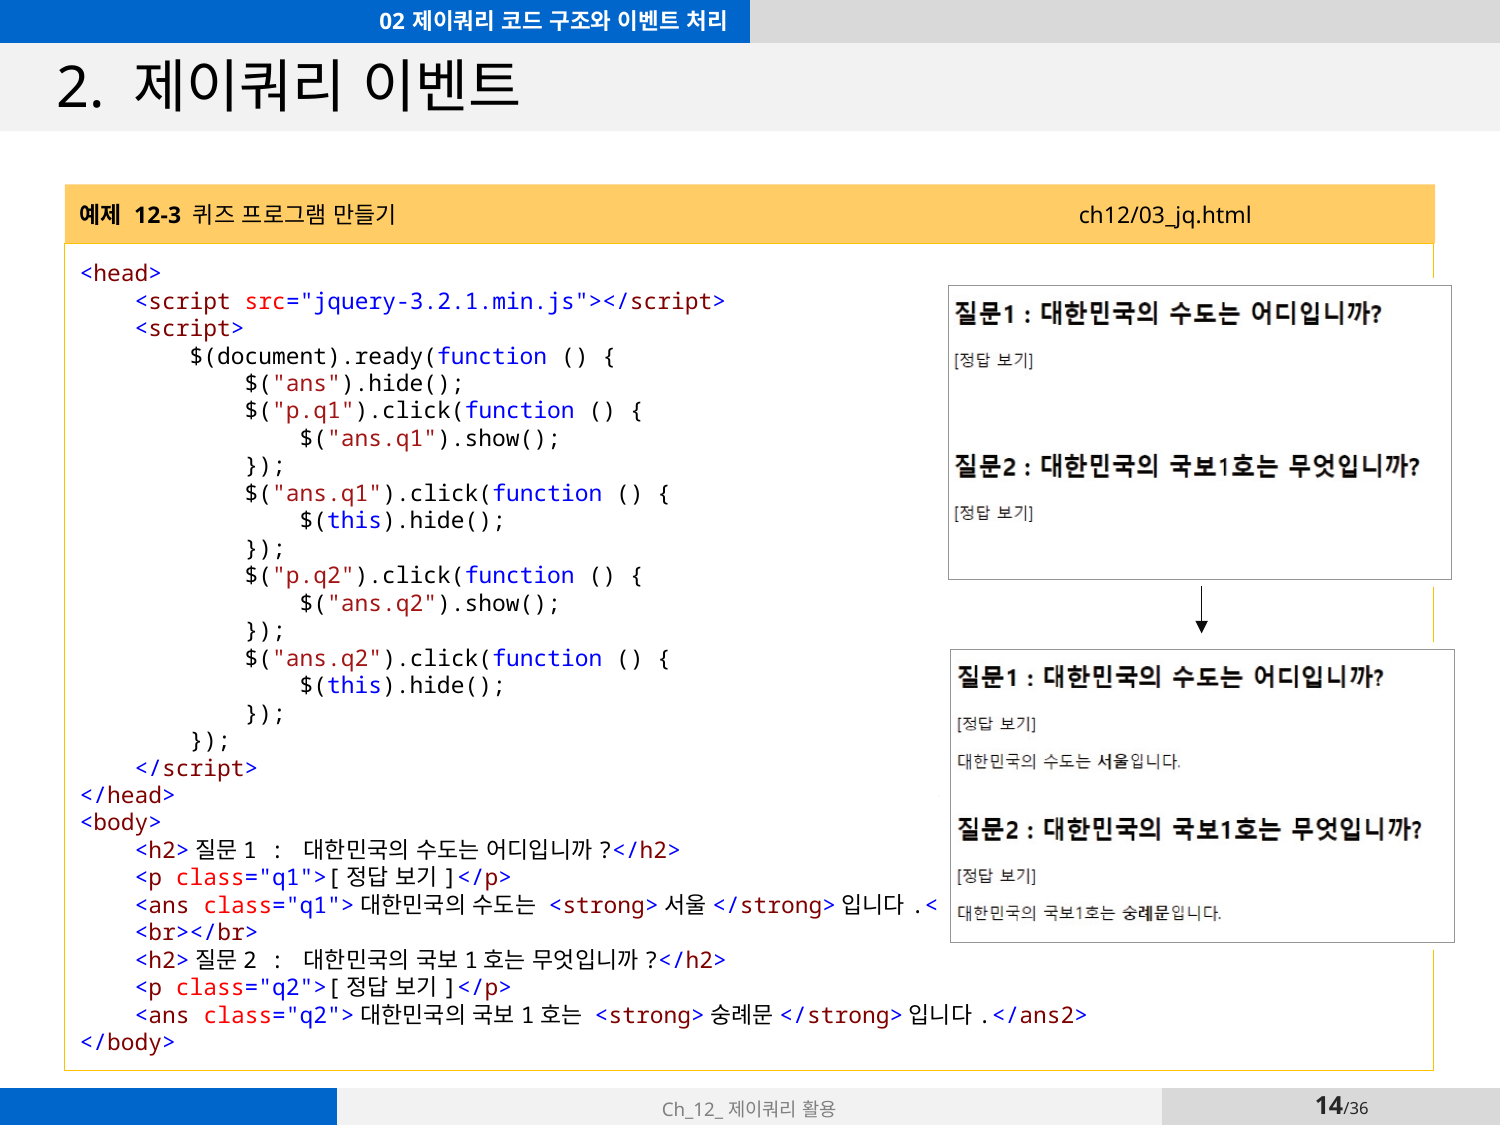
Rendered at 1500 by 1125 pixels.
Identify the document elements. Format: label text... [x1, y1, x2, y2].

title 2. 제이쿼리 이벤트 [41, 42, 1459, 128]
text_box 02 제이쿼리 코드 구조와 이벤트 처리 [0, 0, 743, 43]
text_box <head> <script src="jquery-3.2.1.min.js"></script> <script> $(document).ready(function () { $("ans").hide(); $("p.q1").click(function () { $("ans.q1").show(); }); $("ans.q1").click(function () { $(this).hide(); }); $("p.q2").click(function () { $("ans.q2").show(); }); $("ans.q2").click(function () { $(this).hide(); }); }); </script> </head> <body> <h2>질문1 : 대한민국의 수도는 어디입니까?</h2> <p class="q1">[정답 보기]</p> <ans class="q1">대한민국의 수도는 <strong>서울</strong>입니다.</ans> <br></br> <h2>질문2 : 대한민국의 국보1호는 무엇입니까?</h2> <p class="q2">[정답 보기]</p> <ans class="q2">대한민국의 국보1호는 <strong>숭례문</strong>입니다.</ans2> </body> [63, 241, 1436, 1072]
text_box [938, 278, 1459, 950]
text_box 예제 12-3 퀴즈 프로그램 만들기 ch12/03_jq.html [63, 182, 1437, 246]
